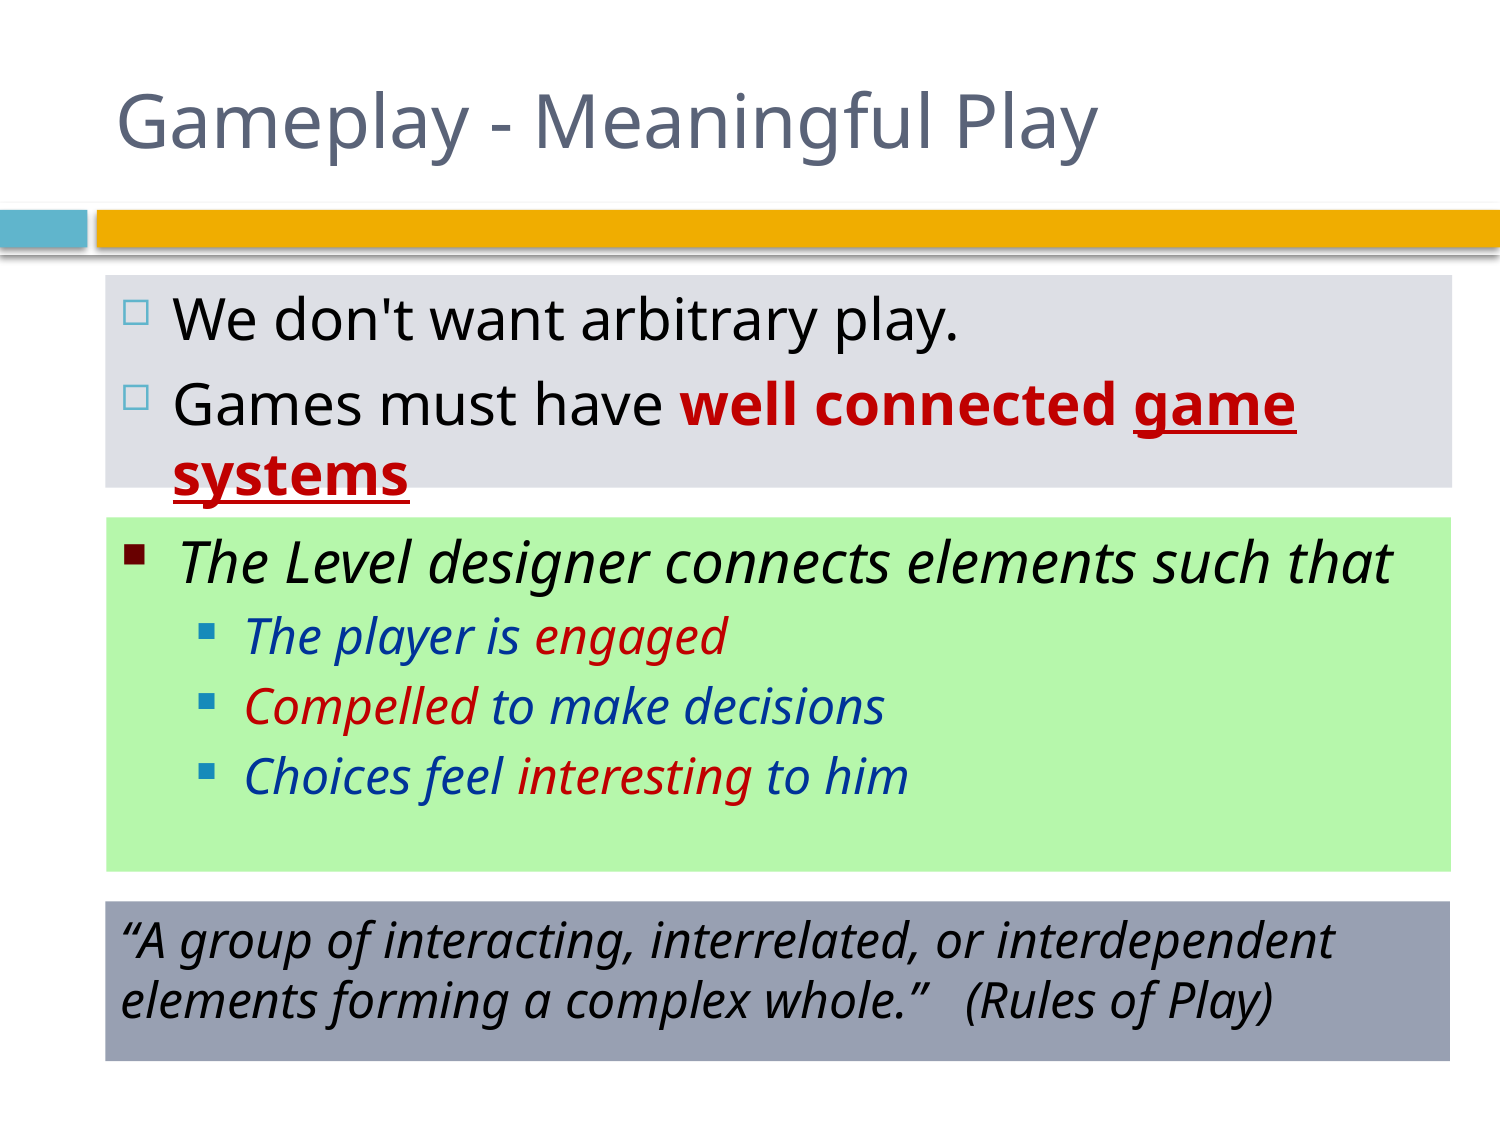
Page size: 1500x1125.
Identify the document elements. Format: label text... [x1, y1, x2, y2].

text_box “A group of interacting, interrelated, or interdependent elements forming a complex whole.” (Rules of Play) [105, 901, 1450, 1062]
title Gameplay - Meaningful Play [100, 37, 1438, 200]
list We don't want arbitrary play. Games must have well connected game systems [105, 275, 1453, 488]
text_box The Level designer connects elements such that The player is engaged Compelled to make decisions Choices feel interesting to him [106, 517, 1451, 872]
